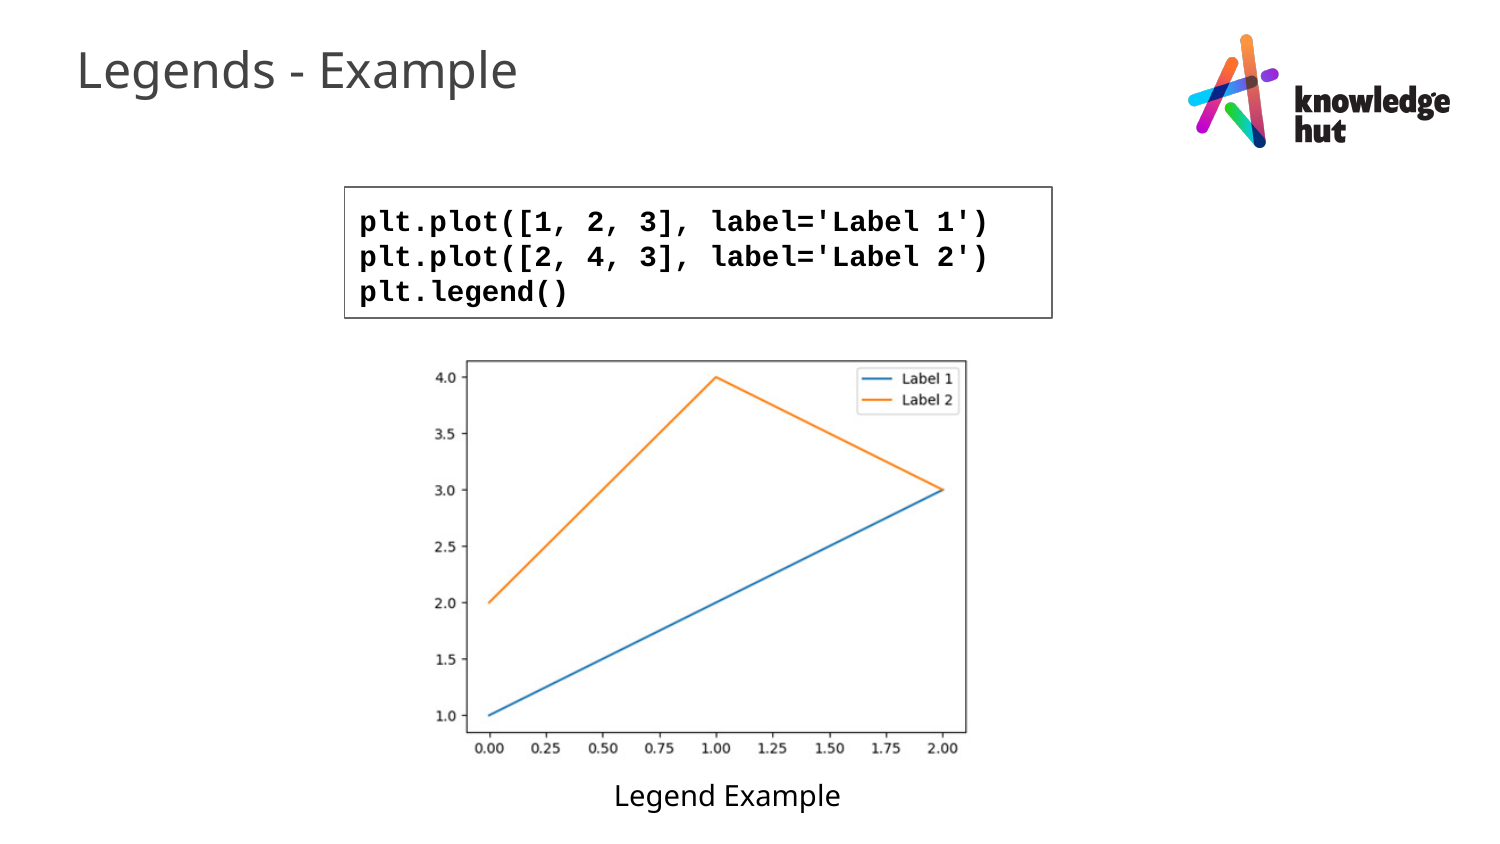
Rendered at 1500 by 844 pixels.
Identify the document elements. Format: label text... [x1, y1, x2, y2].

picture [1184, 30, 1454, 152]
text_box plt.plot([1, 2, 3], label='Label 1') plt.plot([2, 4, 3], label='Label 2') plt.legend() [344, 187, 1052, 318]
text_box Legend Example [598, 789, 884, 829]
picture [343, 342, 1064, 765]
text_box Legends - Example [61, 23, 1285, 110]
